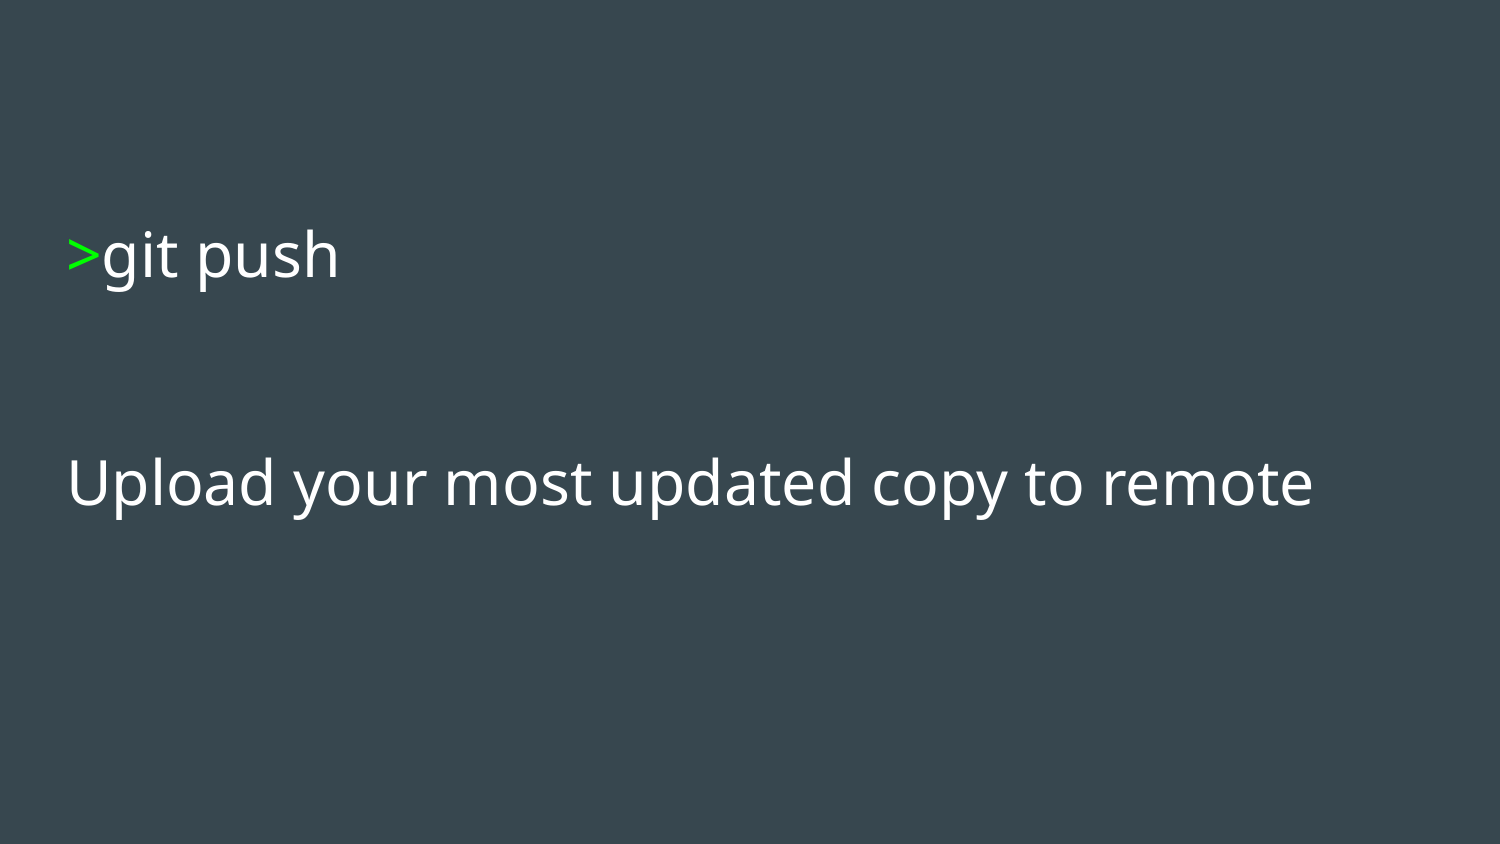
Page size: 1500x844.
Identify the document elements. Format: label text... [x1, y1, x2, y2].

list >git push Upload your most updated copy to remote [51, 189, 1449, 750]
